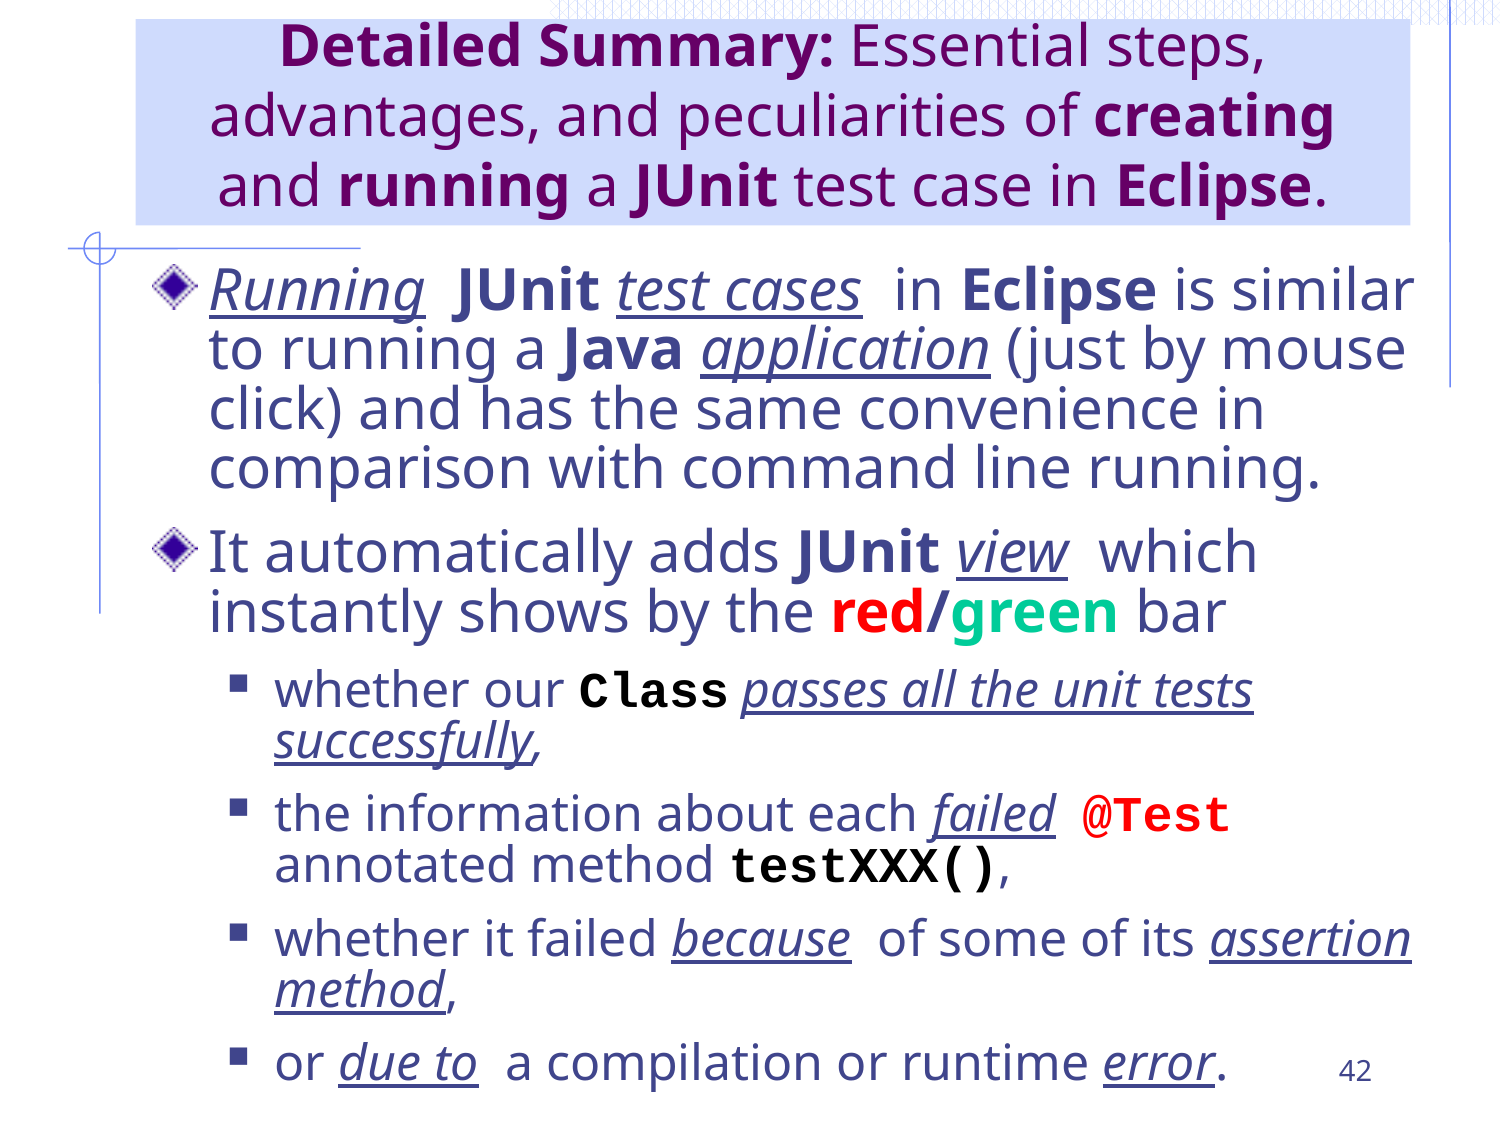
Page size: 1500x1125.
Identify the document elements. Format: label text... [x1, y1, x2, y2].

title Detailed Summary: Essential steps, advantages, and peculiarities of creating and running a JUnit test case in Eclipse. [135, 19, 1411, 226]
picture [152, 264, 198, 310]
list Running JUnit test cases in Eclipse is similar to running a Java application (just by mouse click) and has the same convenience in comparison with command line running. It automatically adds JUnit view which instantly shows by the red/green bar whether our Class passes all the unit tests successfully, the information about each failed @Test annotated method testXXX(), whether it failed because of some of its assertion method, or due to a compilation or runtime error. [137, 255, 1454, 1125]
picture [152, 527, 198, 572]
